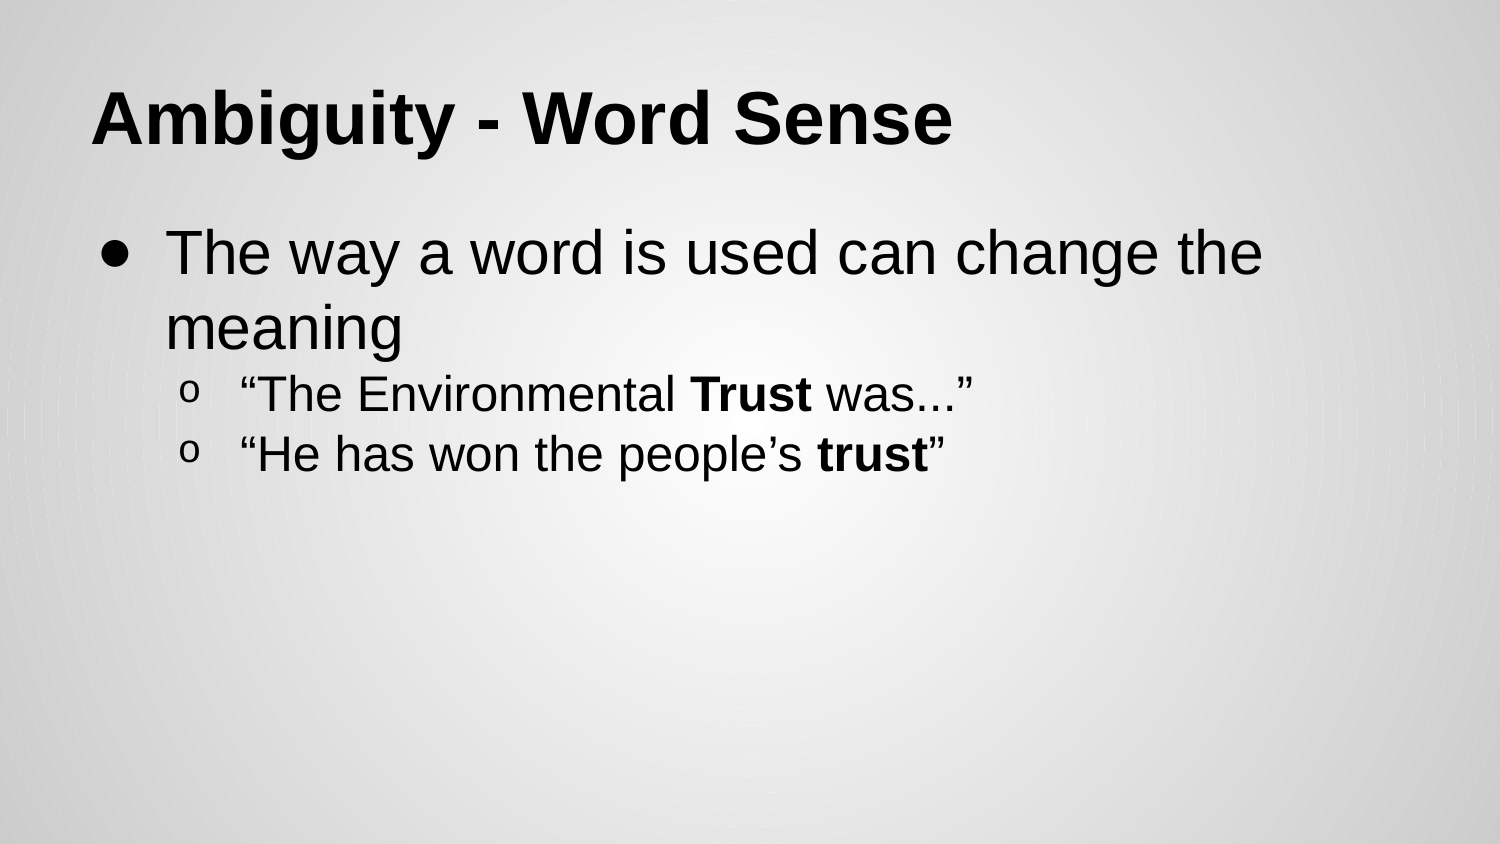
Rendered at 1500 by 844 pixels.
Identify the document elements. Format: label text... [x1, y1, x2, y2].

title Ambiguity - Word Sense [75, 33, 1425, 175]
list The way a word is used can change the meaning “The Environmental Trust was...” “He has won the people’s trust” [75, 196, 1425, 808]
